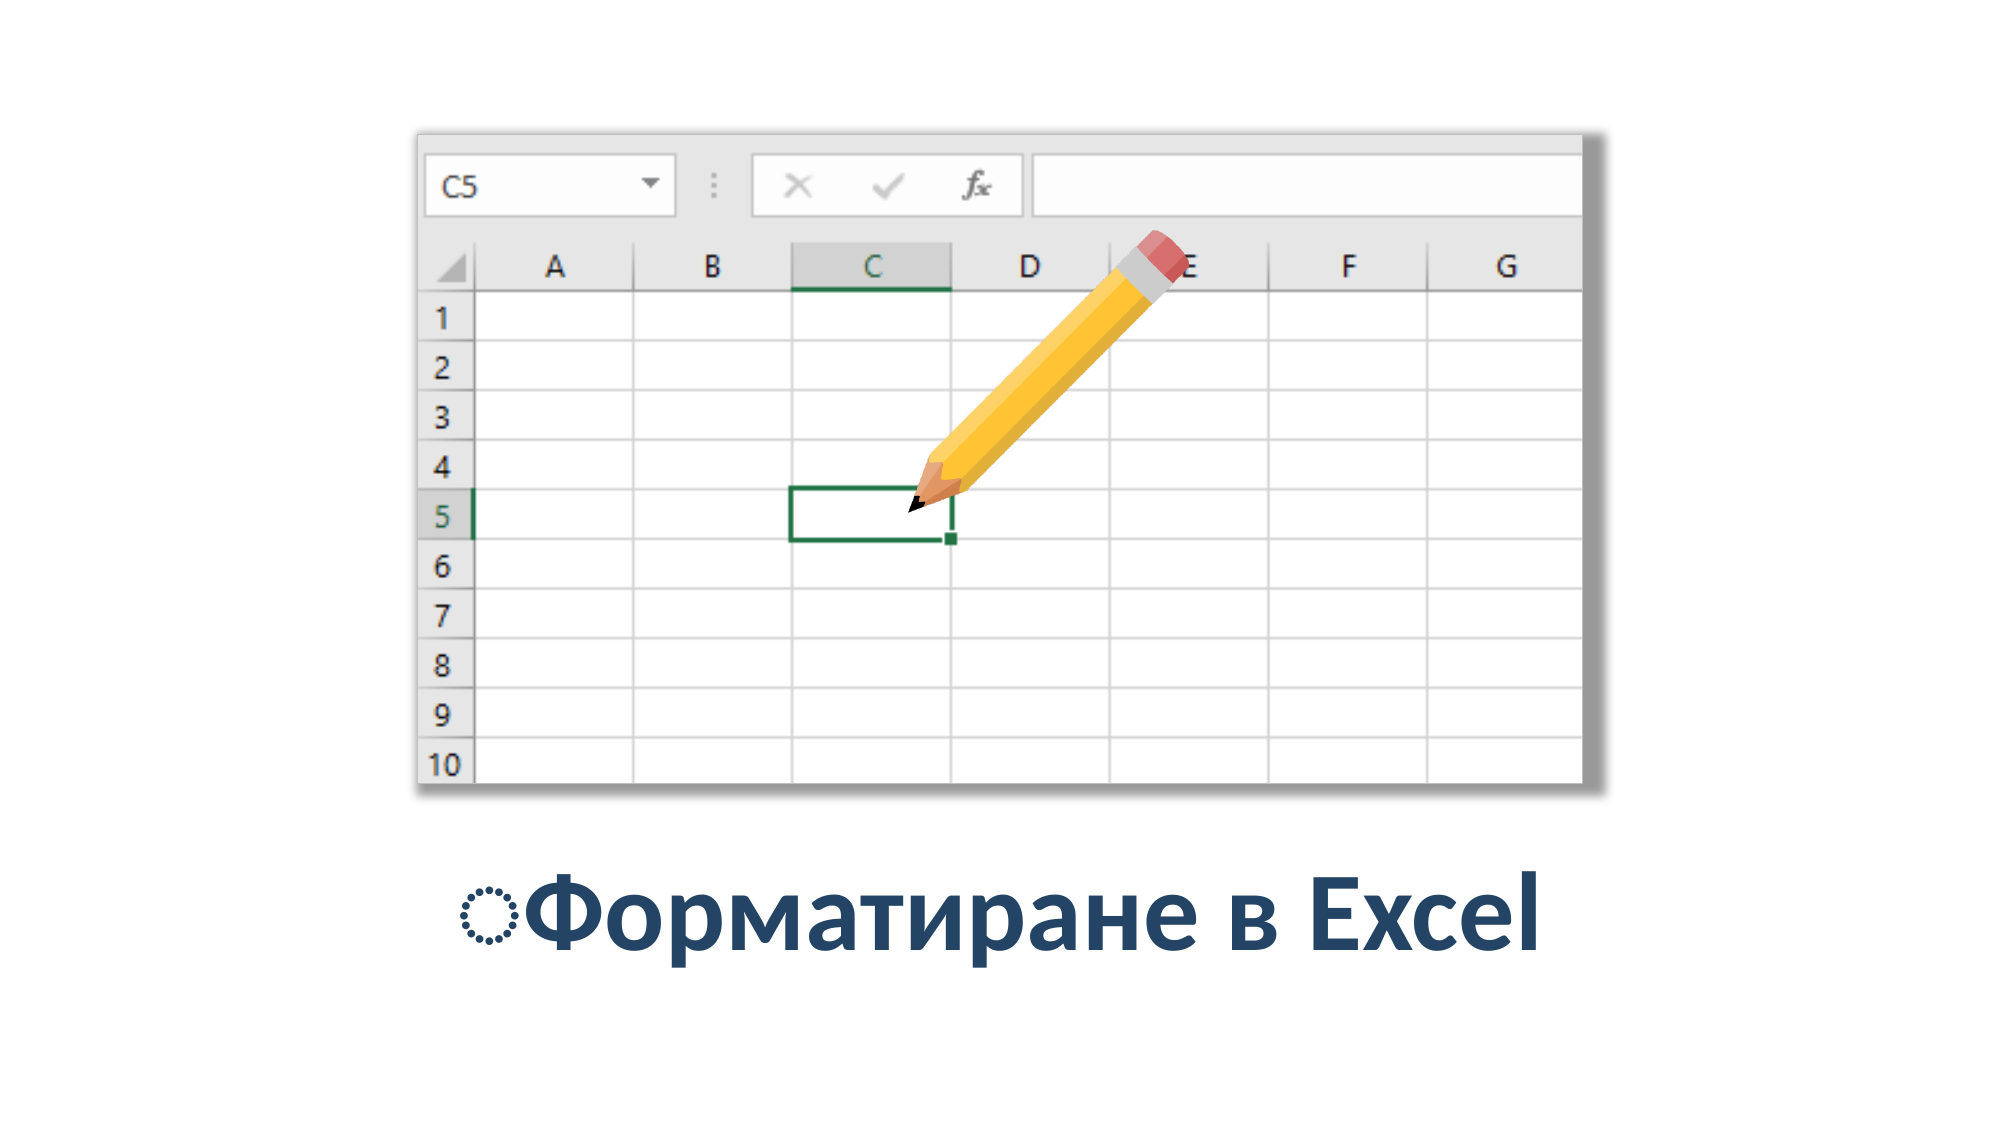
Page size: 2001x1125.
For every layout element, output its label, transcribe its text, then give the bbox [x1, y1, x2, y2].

title ͏Форматиране в Excel [100, 842, 1900, 969]
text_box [417, 134, 1583, 784]
